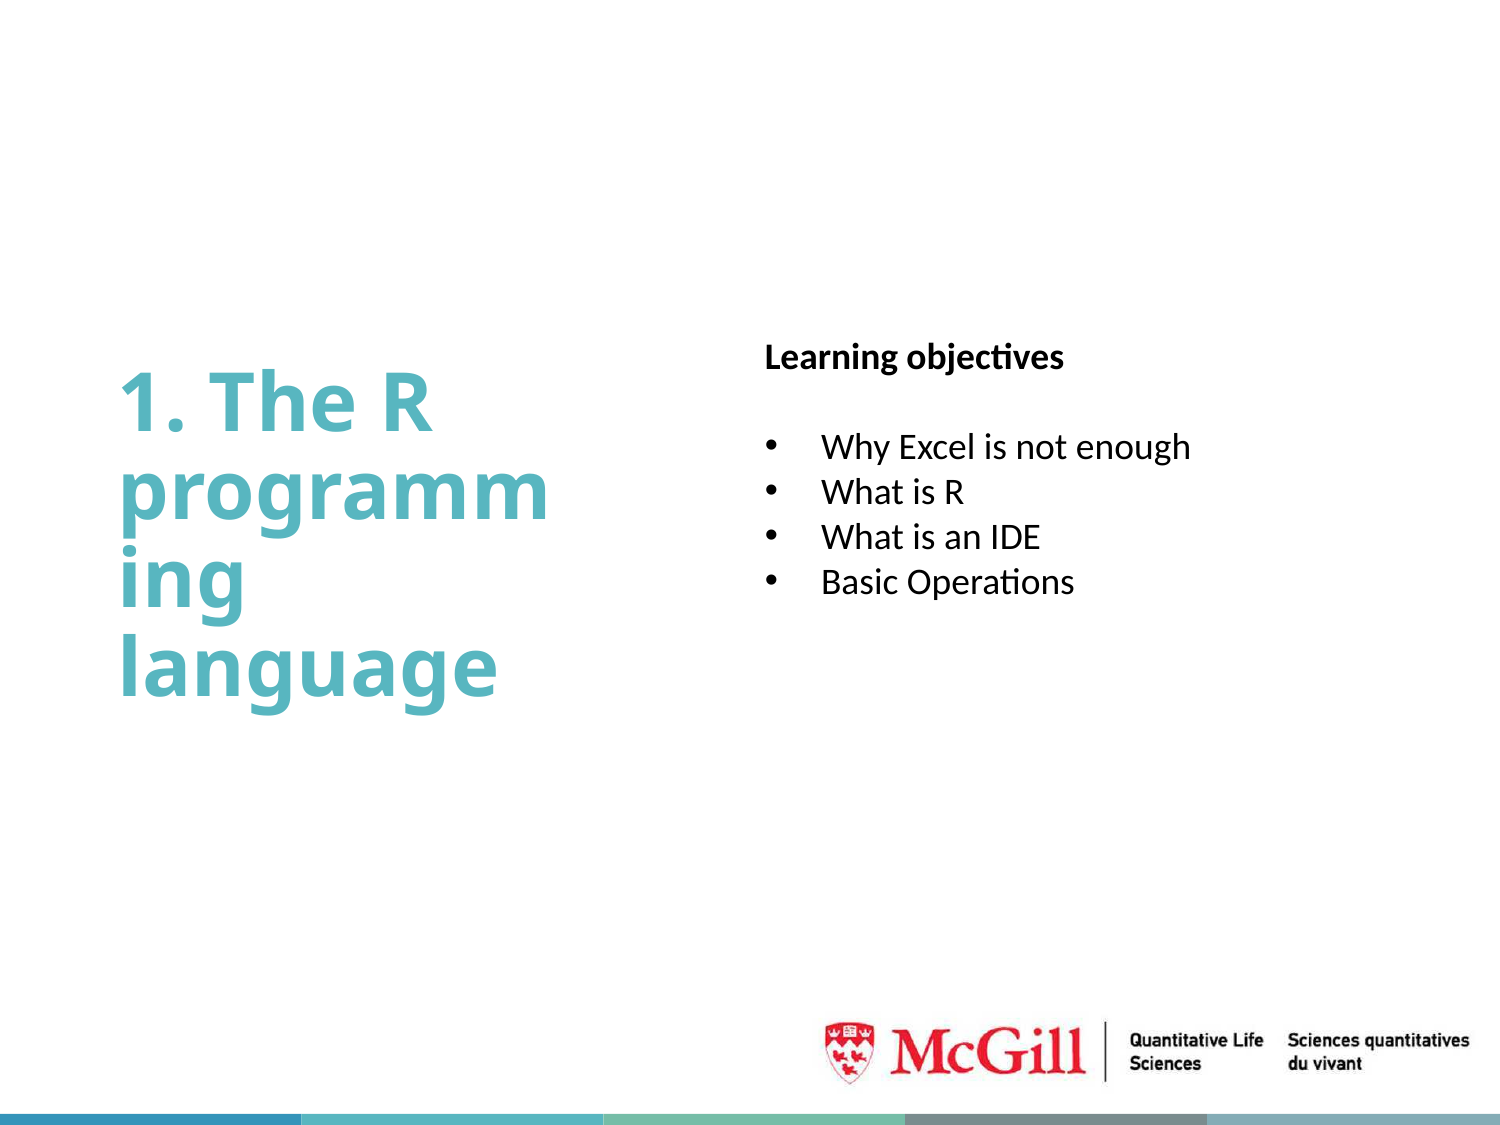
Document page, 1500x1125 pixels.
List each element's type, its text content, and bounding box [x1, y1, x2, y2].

title 1. The R programming language [102, 351, 587, 722]
text_box Learning objectives Why Excel is not enough What is R What is an IDE Basic Operations [750, 324, 1431, 745]
picture [793, 992, 1500, 1122]
